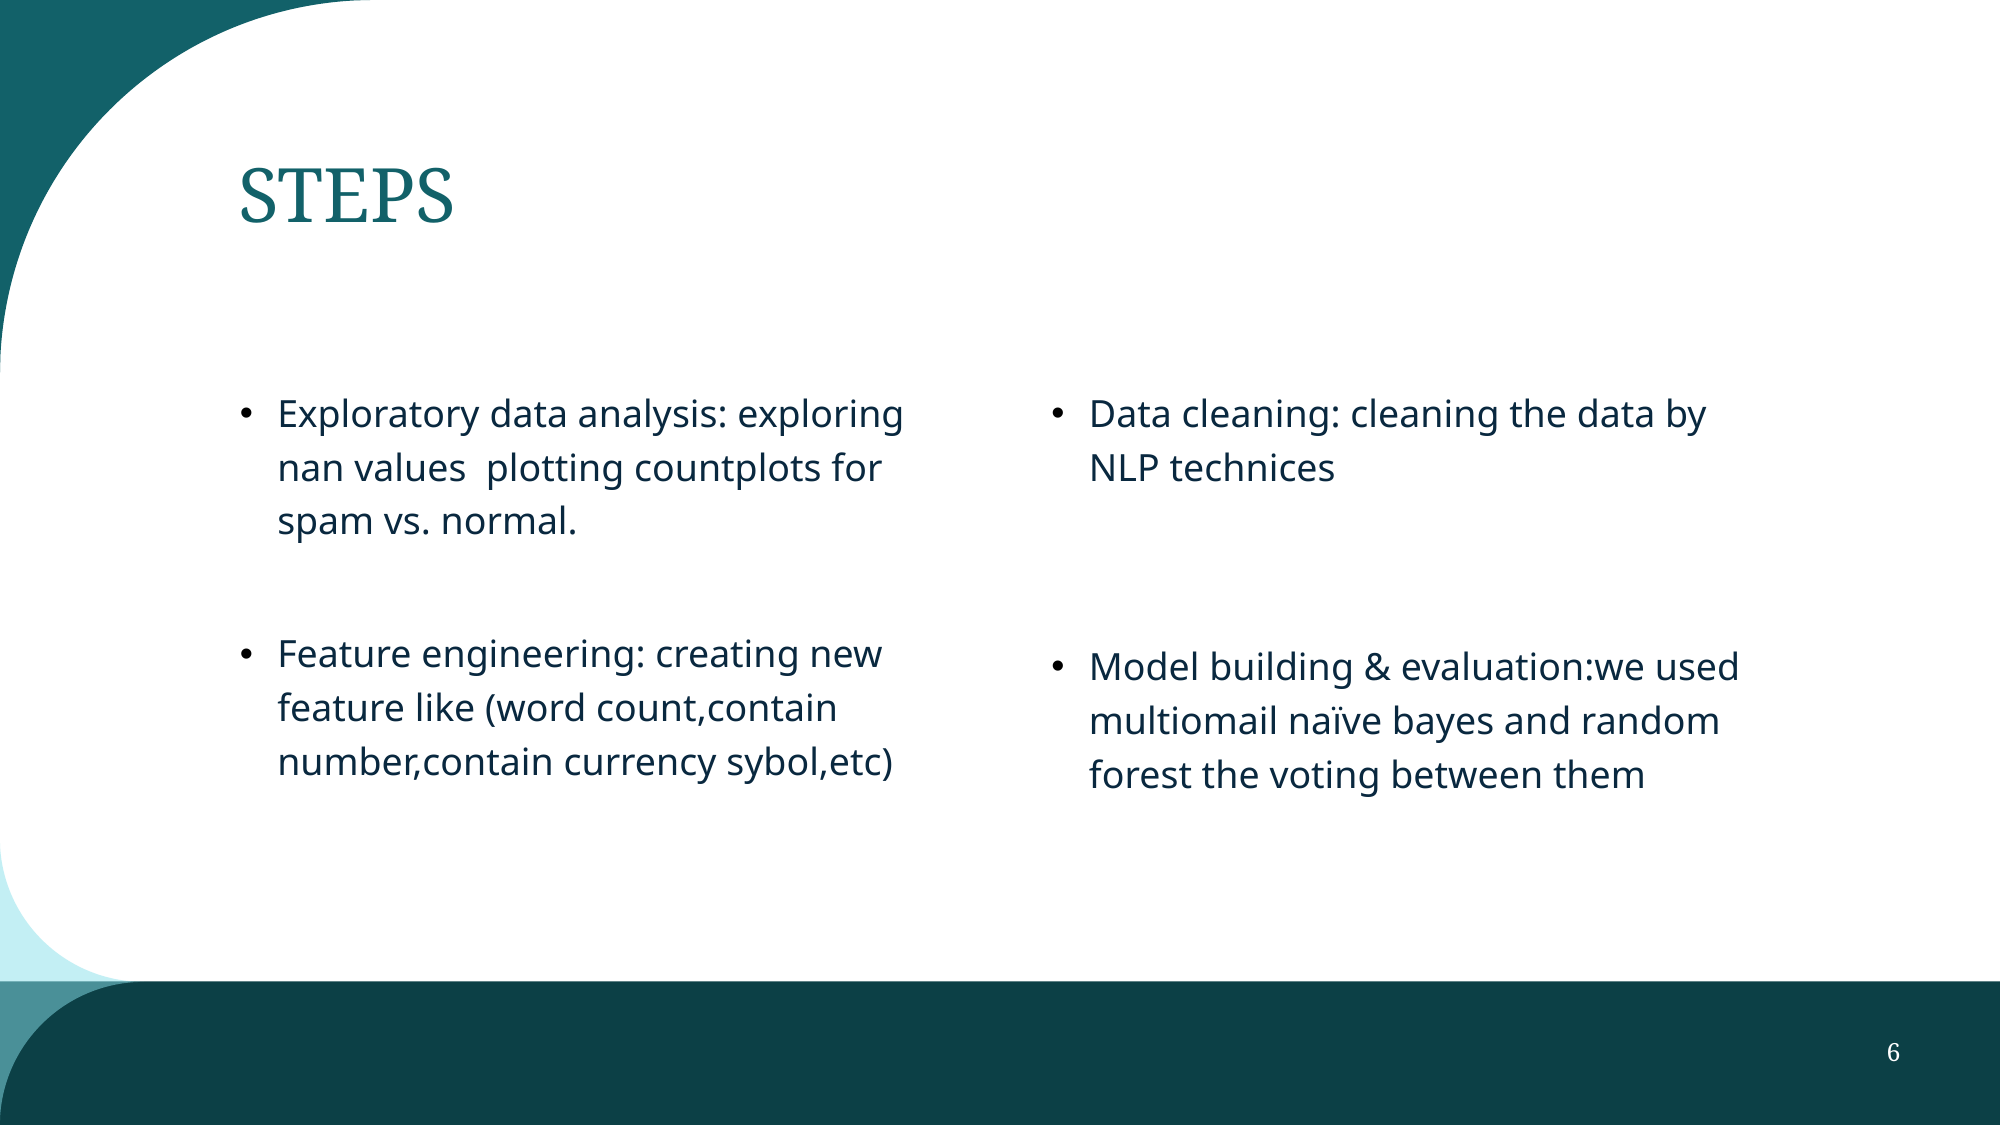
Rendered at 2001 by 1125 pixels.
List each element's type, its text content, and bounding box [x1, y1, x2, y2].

list Data cleaning: cleaning the data by NLP technices Model building & evaluation:we used multiomail naïve bayes and random forest the voting between them [1036, 373, 1799, 915]
title STEPS [223, 56, 1799, 341]
list Exploratory data analysis: exploring nan values plotting countplots for spam vs. normal. Feature engineering: creating new feature like (word count,contain number,contain currency sybol,etc) [224, 373, 987, 915]
slide_number 6 [1787, 981, 2000, 1125]
